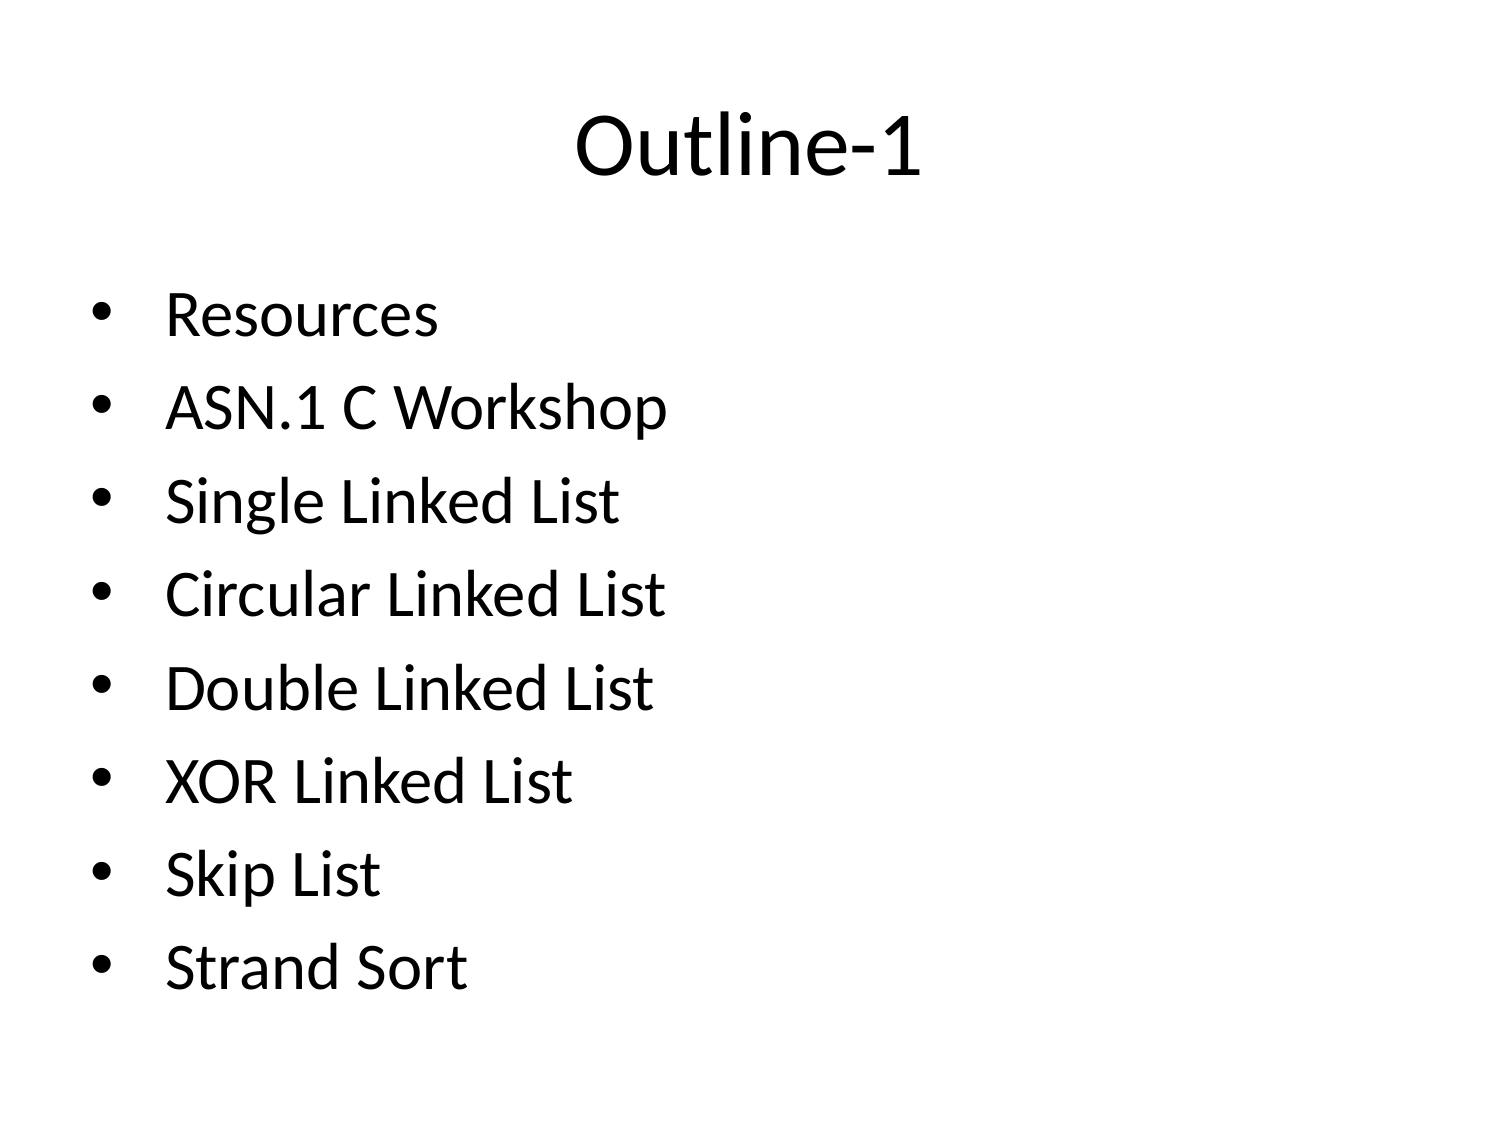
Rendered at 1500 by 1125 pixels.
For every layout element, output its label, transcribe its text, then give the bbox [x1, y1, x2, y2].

list Resources ASN.1 C Workshop Single Linked List Circular Linked List Double Linked List XOR Linked List Skip List Strand Sort [75, 262, 1425, 1005]
title Outline-1 [75, 45, 1425, 233]
